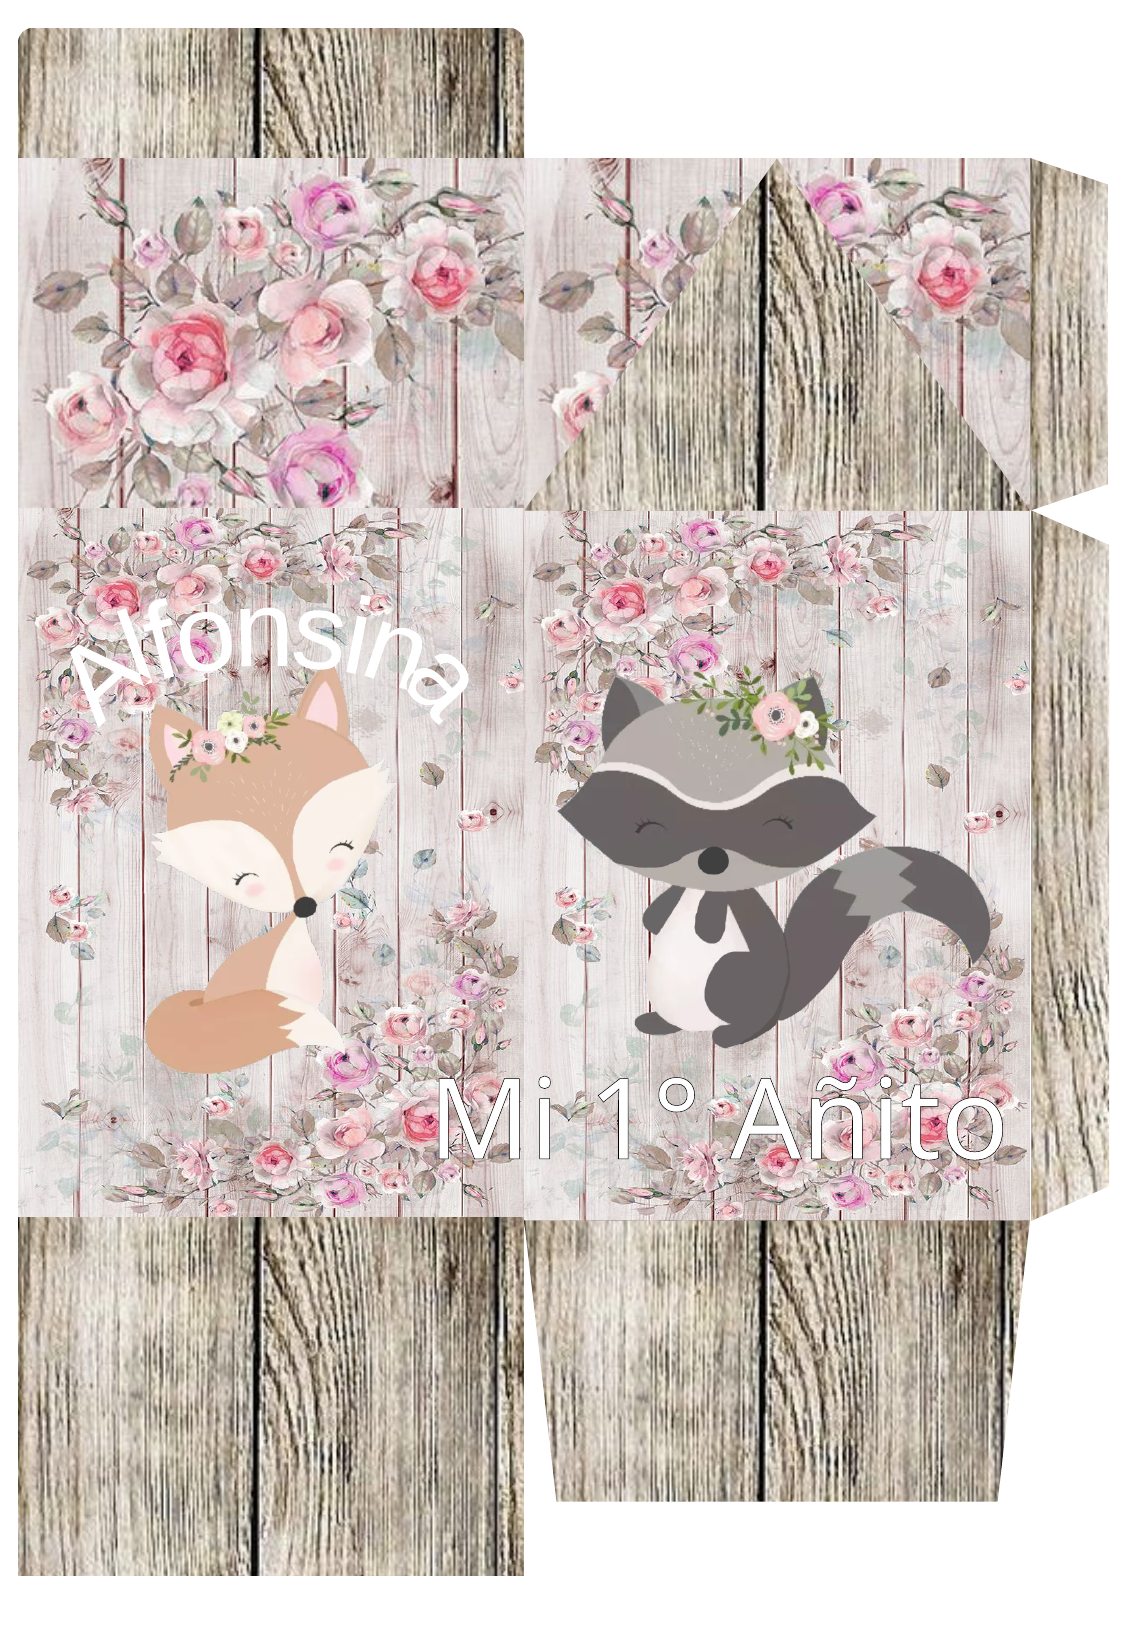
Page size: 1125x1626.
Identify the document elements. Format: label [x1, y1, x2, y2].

picture [95, 627, 425, 1084]
text_box [18, 28, 1110, 1576]
picture [542, 650, 1035, 1064]
